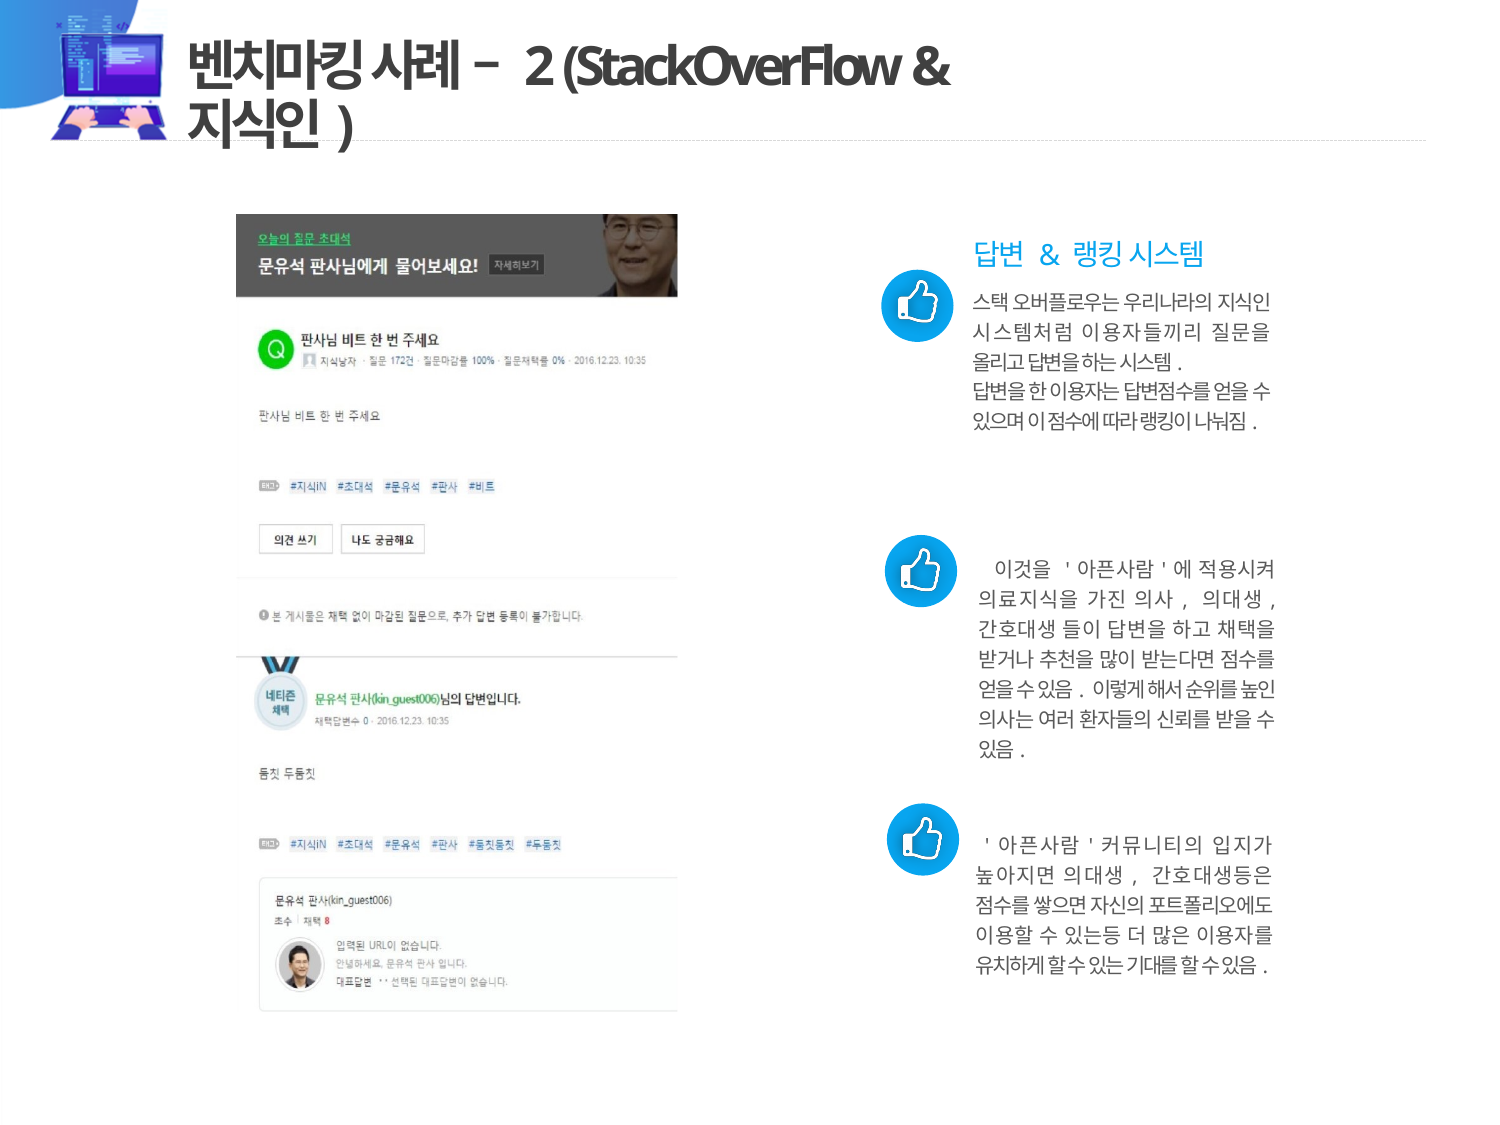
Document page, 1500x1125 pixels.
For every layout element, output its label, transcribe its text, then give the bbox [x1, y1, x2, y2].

title 벤치마킹 사례 – 2 (StackOverFlow & 지식인) [171, 55, 1112, 140]
picture [0, 0, 1500, 1125]
text_box [951, 290, 955, 322]
text_box 스택 오버플로우는 우리나라의 지식인 시스템처럼 이용자들끼리 질문을 올리고 답변을 하는 시스템. 답변을 한 이용자는 답변점수를 얻을 수 있으며 이 점수에 따라 랭킹이 나눠짐. [972, 284, 1270, 338]
text_box 답변 & 랭킹 시스템 [973, 240, 1312, 271]
text_box '아픈사람'커뮤니티의 입지가 높아지면 의대생, 간호대생등은 점수를 쌓으면 자신의 포트폴리오에도 이용할 수 있는등 더 많은 이용자를 유치하게 할 수 있는 기대를 할 수 있음. [961, 820, 1286, 986]
text_box [880, 289, 884, 322]
text_box [954, 554, 959, 588]
text_box 이것을 '아픈사람'에 적용시켜 의료지식을 가진 의사, 의대생, 간호대생 들이 답변을 하고 채택을 받거나 추천을 많이 받는다면 점수를 얻을 수 있음. 이렇게 해서 순위를 높인 의사는 여러 환자들의 신뢰를 받을 수 있음. [964, 544, 1289, 769]
text_box [954, 820, 961, 860]
text_box [898, 338, 936, 343]
